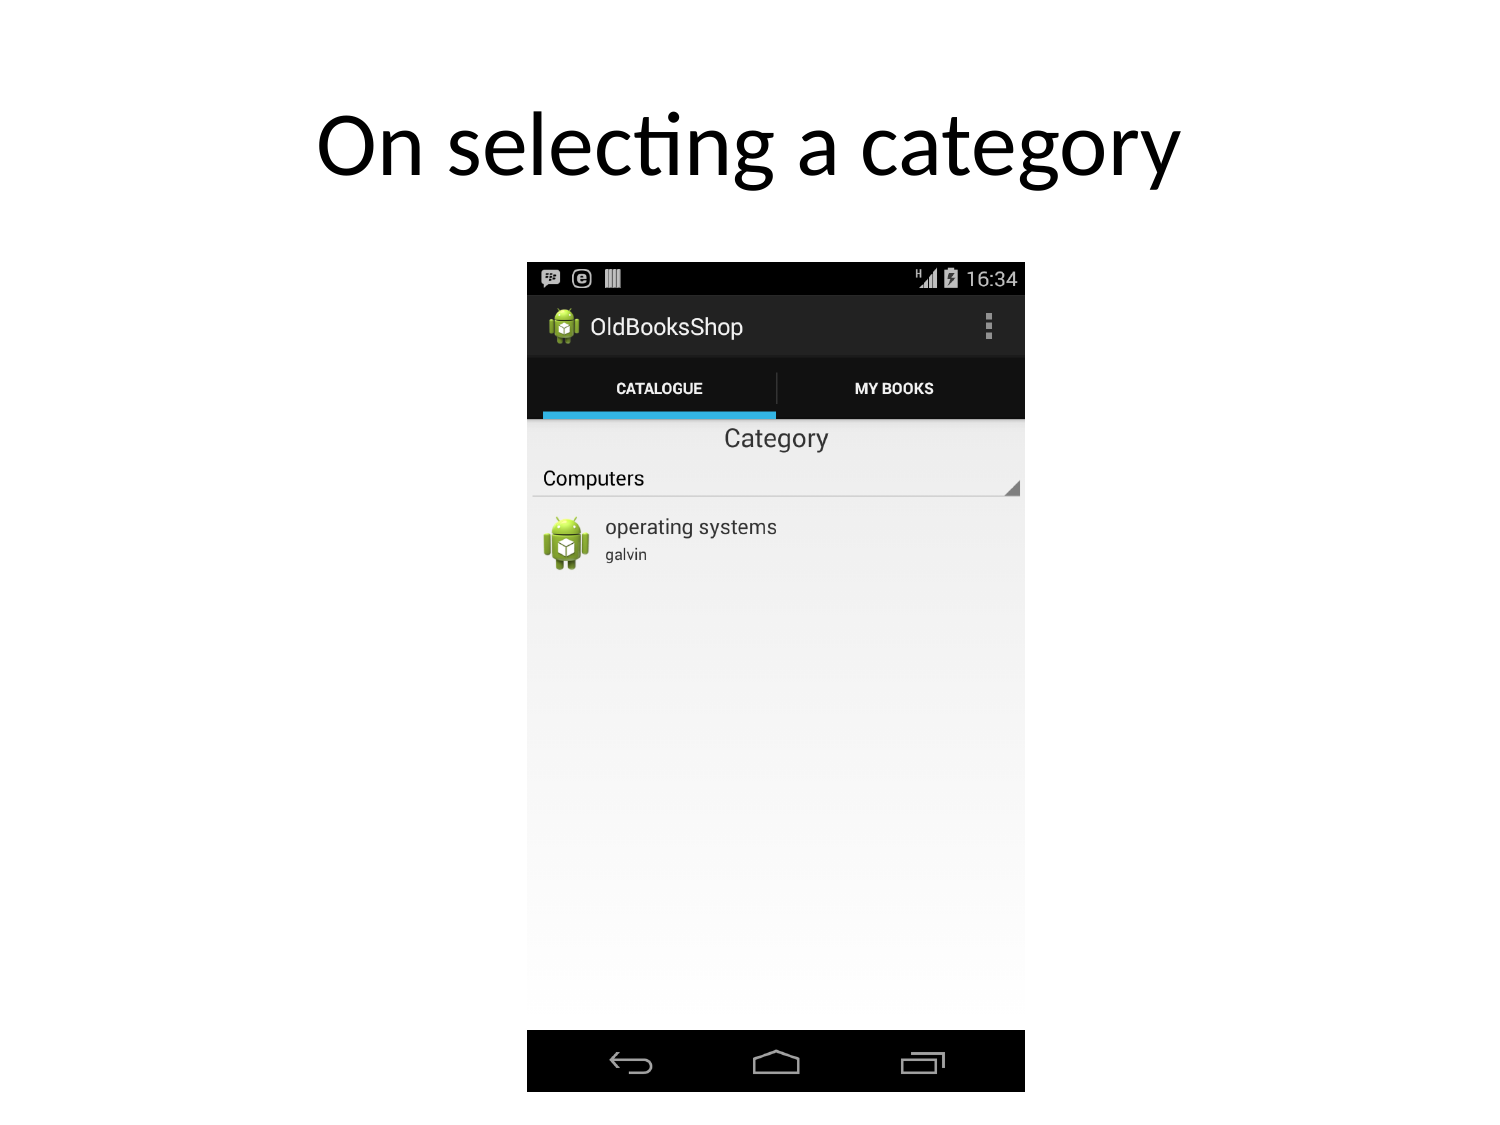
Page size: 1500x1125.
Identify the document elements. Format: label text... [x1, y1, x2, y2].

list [526, 262, 1026, 1093]
title On selecting a category [75, 45, 1425, 233]
